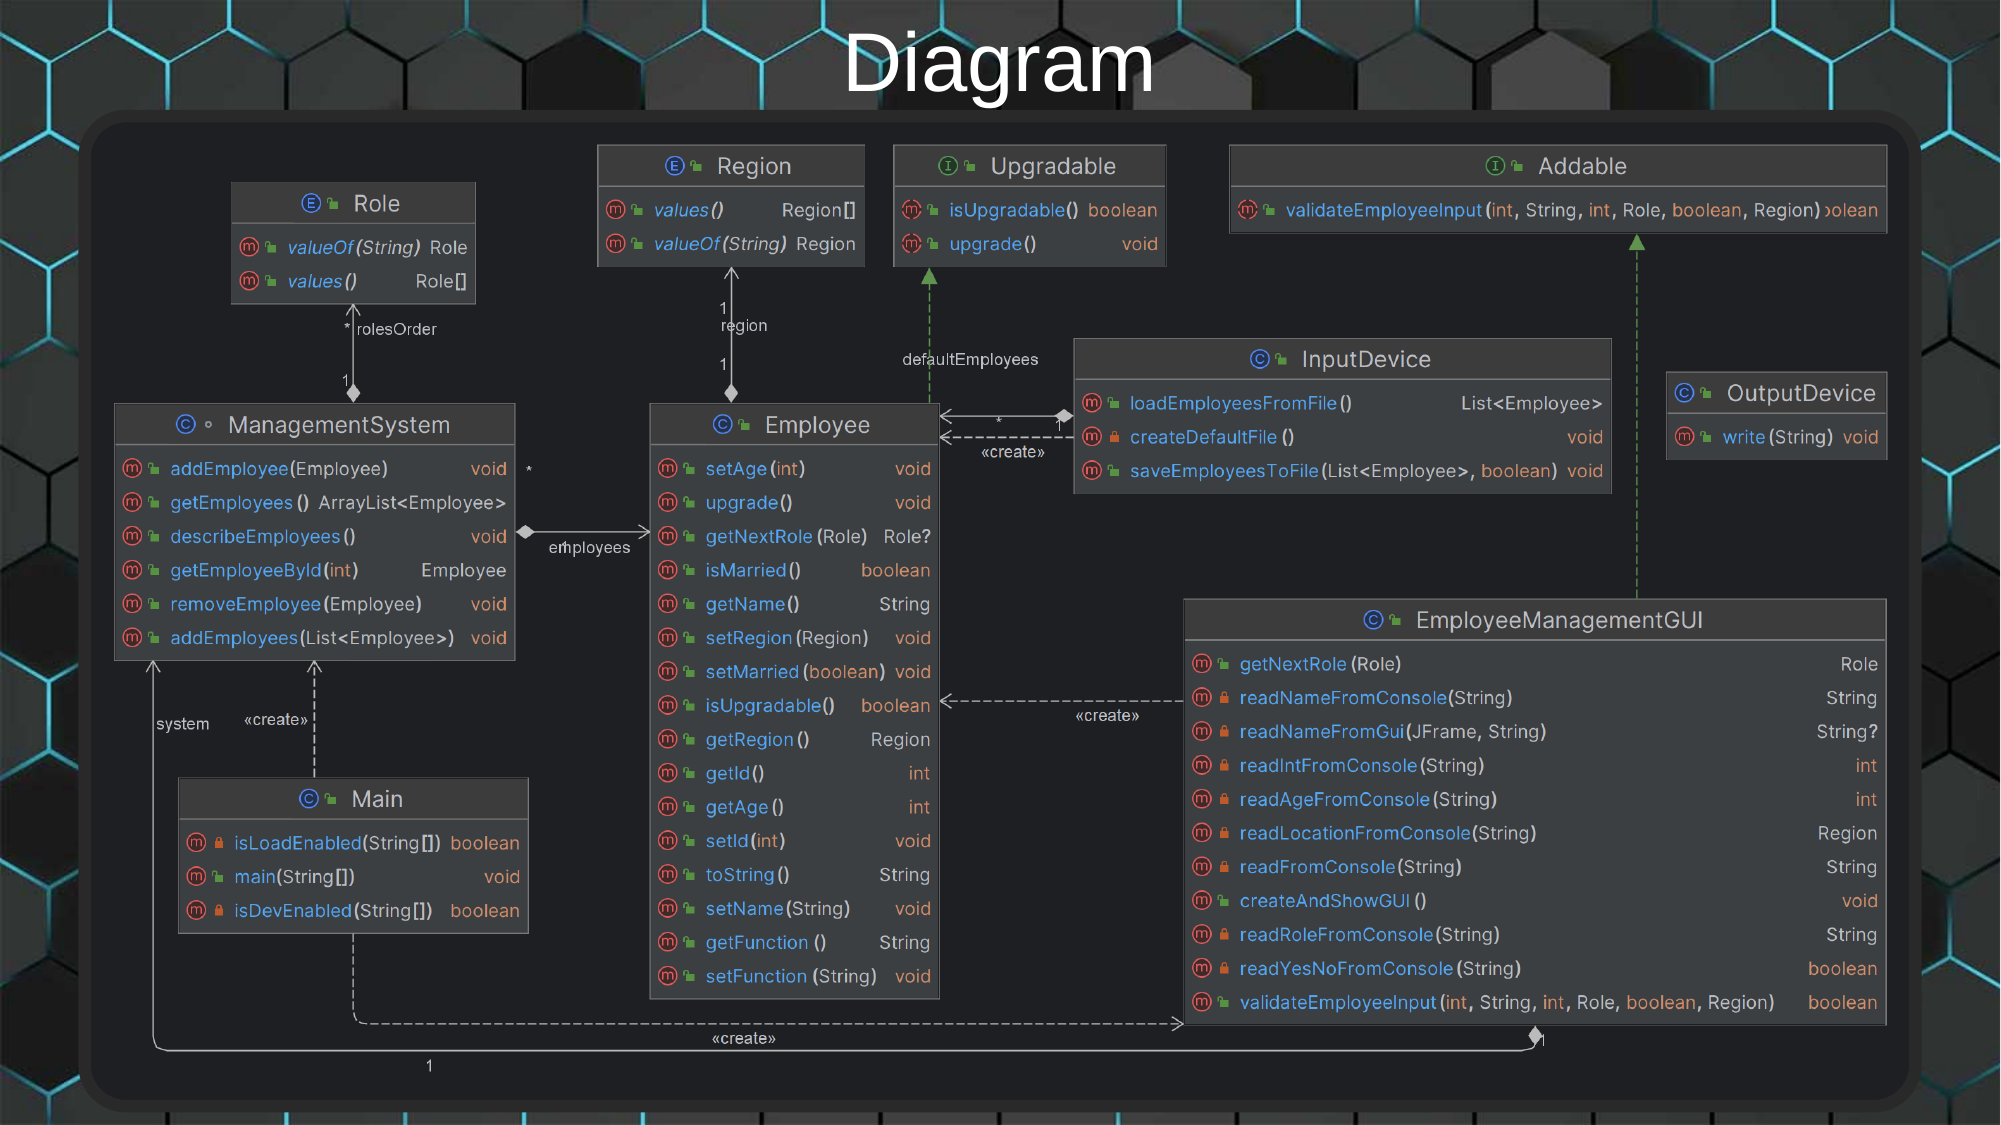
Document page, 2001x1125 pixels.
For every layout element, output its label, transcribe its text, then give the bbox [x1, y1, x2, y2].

picture [0, 0, 2001, 1125]
text_box Diagram [776, 0, 1224, 109]
